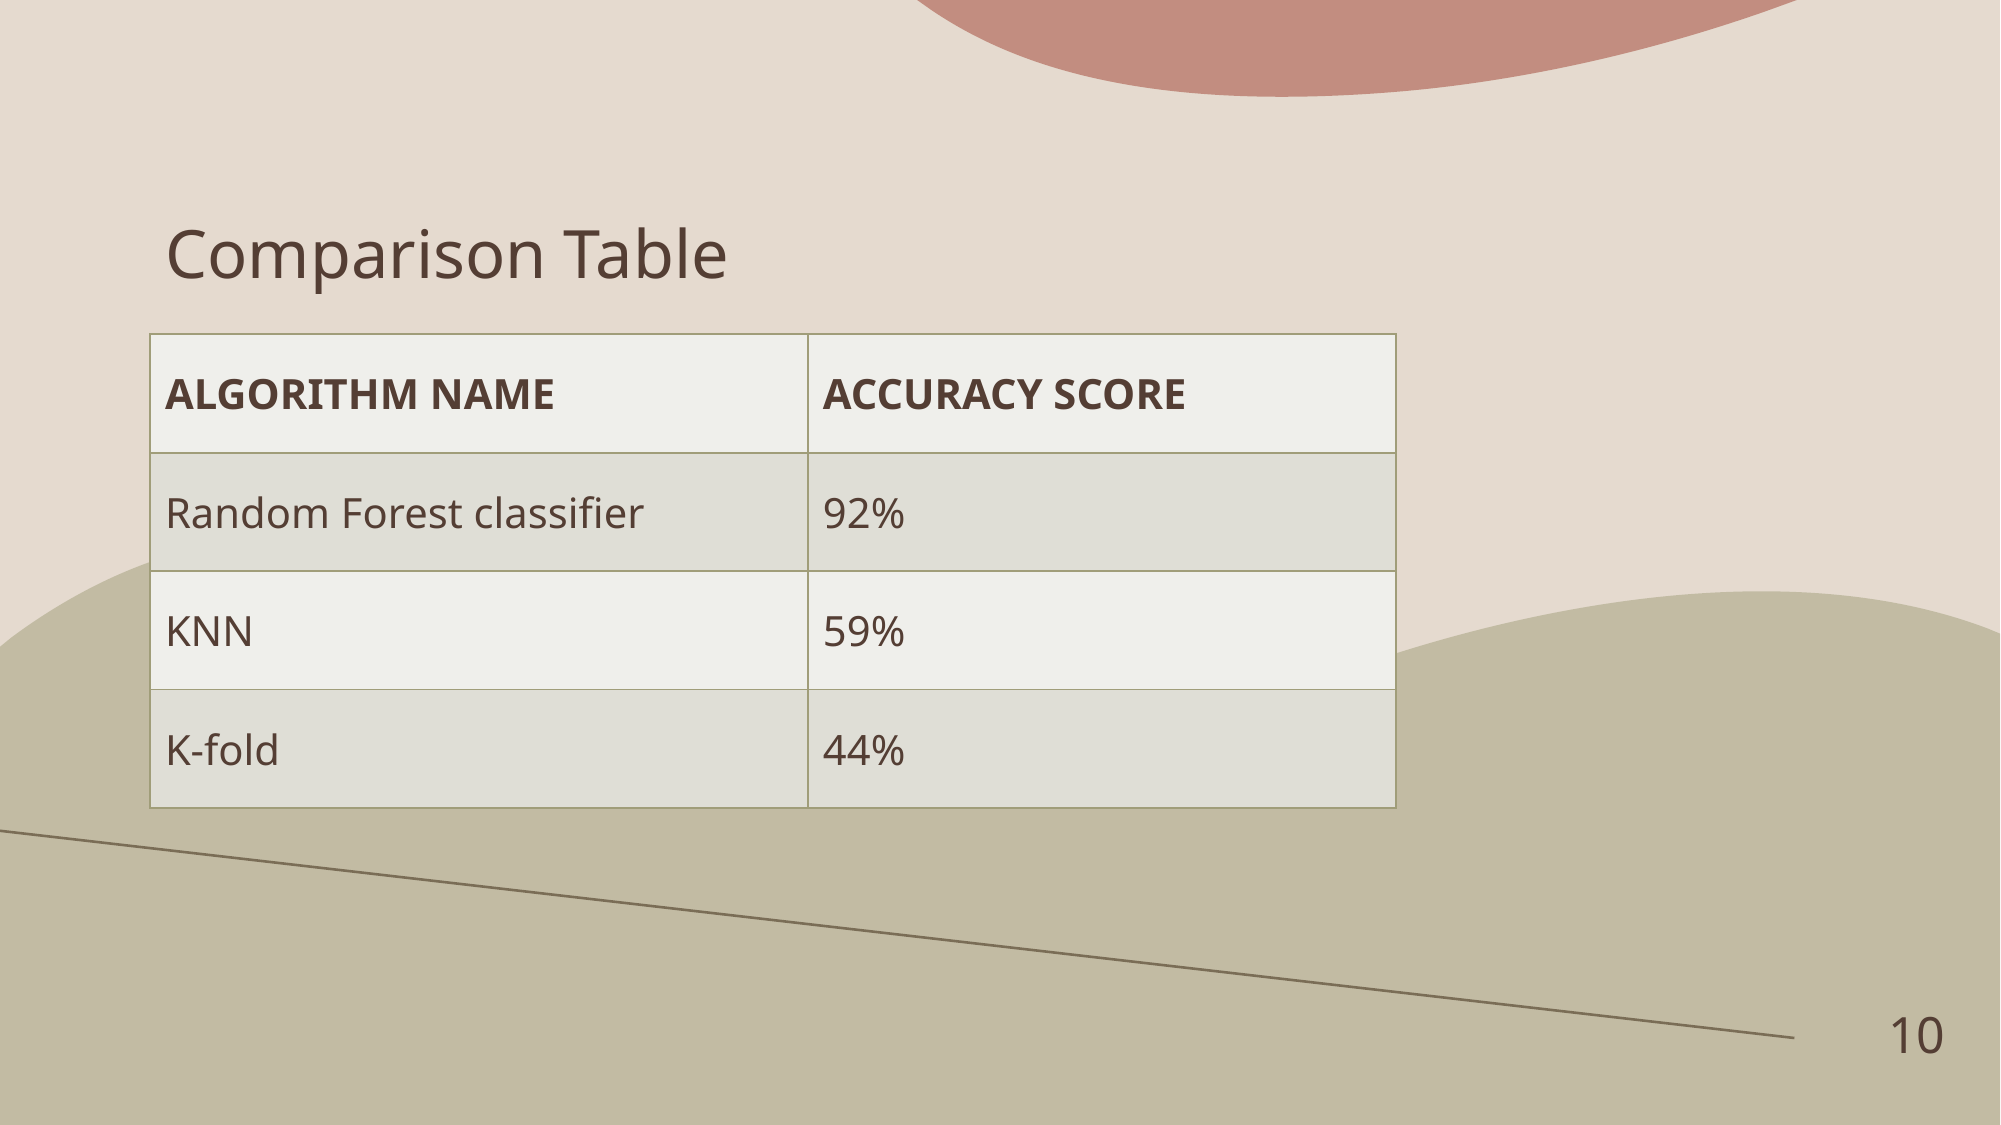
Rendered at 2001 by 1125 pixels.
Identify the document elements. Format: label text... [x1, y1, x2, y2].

table_header ALGORITHM NAME [151, 335, 807, 452]
table_cell 92% [809, 454, 1395, 570]
table_header ACCURACY SCORE [809, 335, 1395, 452]
table_cell Random Forest classifier [151, 454, 807, 570]
table_cell 59% [809, 572, 1395, 689]
table_cell K-fold [151, 690, 807, 807]
slide_number 10 [1862, 964, 1971, 1112]
table_cell KNN [151, 572, 807, 689]
table_cell 44% [809, 690, 1395, 807]
title Comparison Table [150, 149, 1850, 300]
